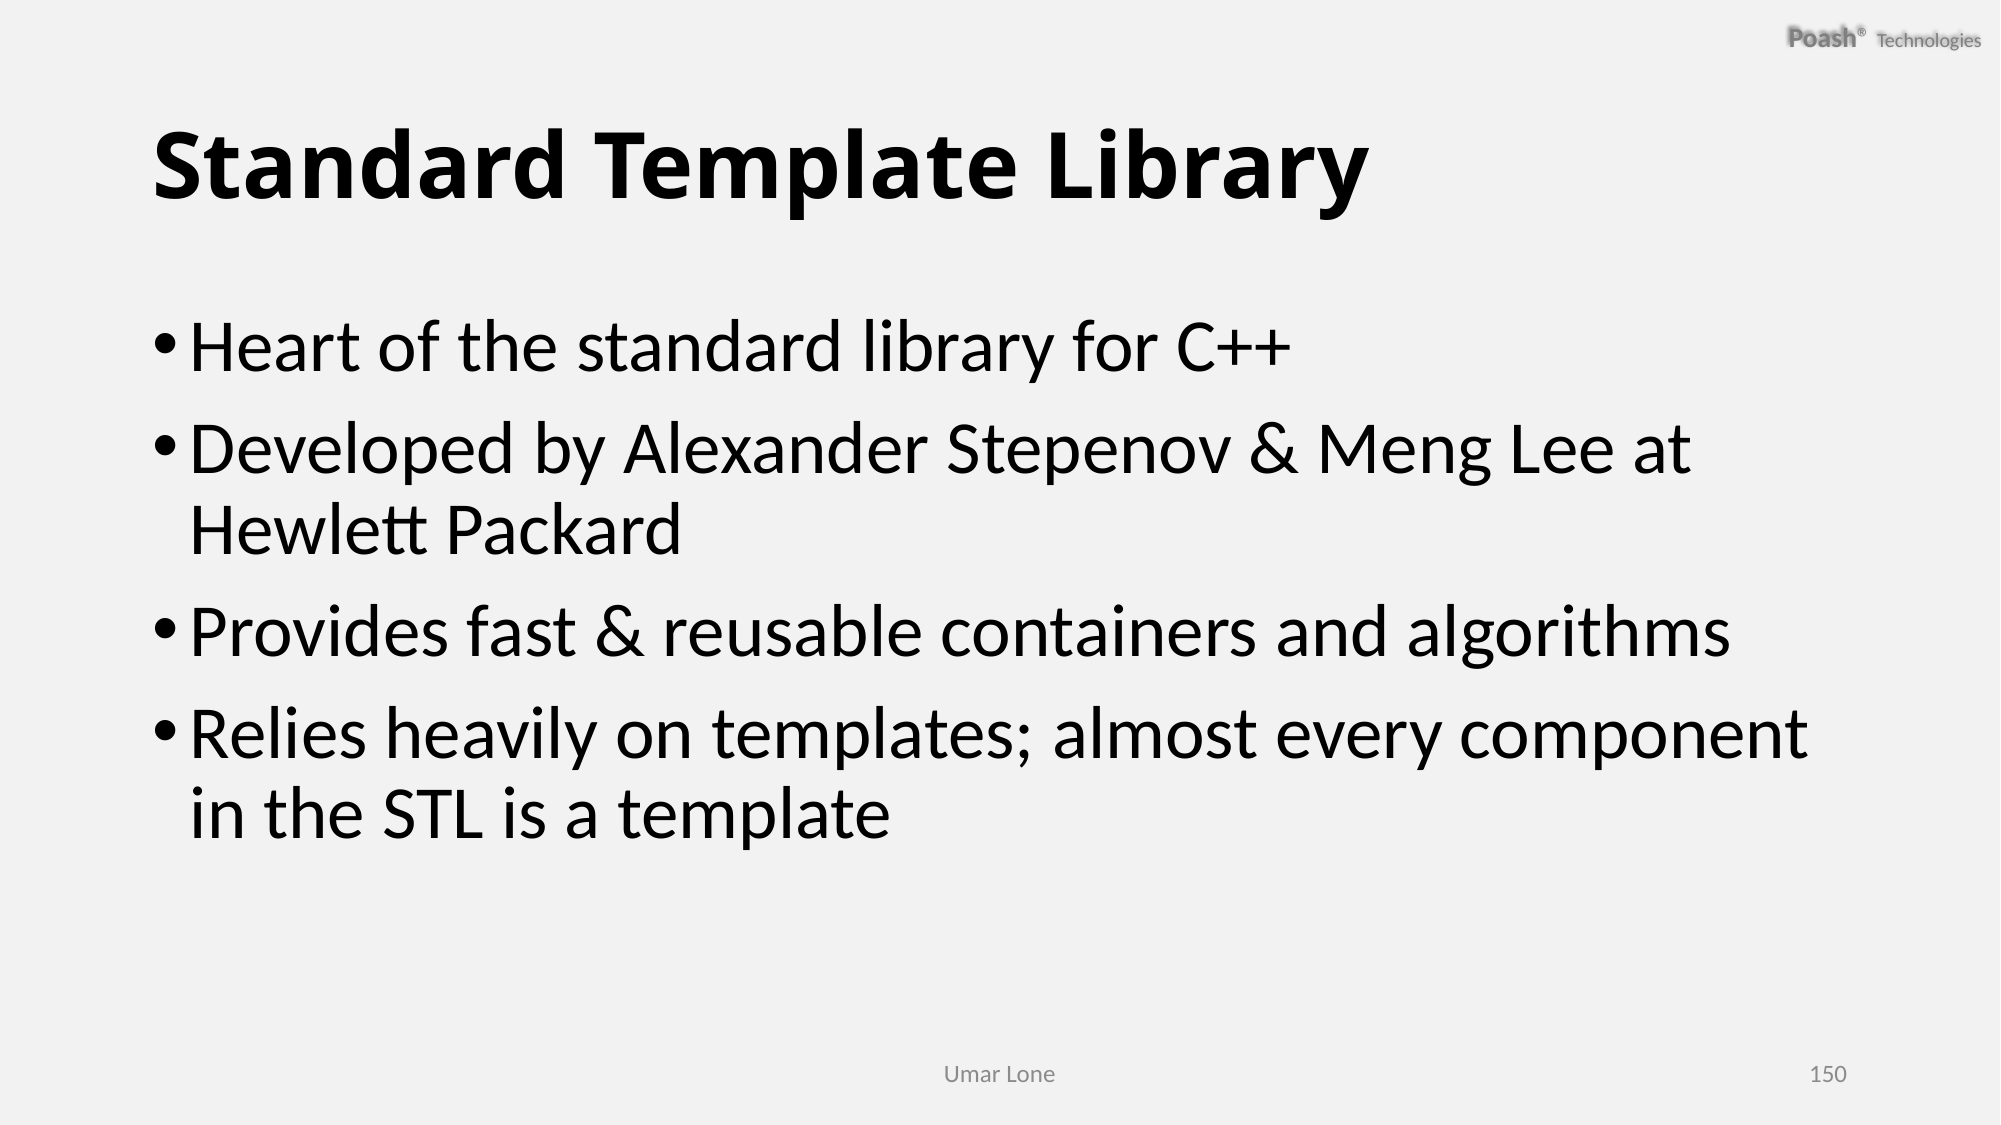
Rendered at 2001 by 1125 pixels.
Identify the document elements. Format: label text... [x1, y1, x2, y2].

slide_number 150 [1412, 1042, 1863, 1103]
title Standard Template Library [137, 59, 1863, 278]
list Heart of the standard library for C++ Developed by Alexander Stepenov & Meng Lee at Hewlett Packard Provides fast & reusable containers and algorithms Relies heavily on templates; almost every component in the STL is a template [137, 299, 1863, 1014]
footer Umar Lone [662, 1042, 1338, 1103]
